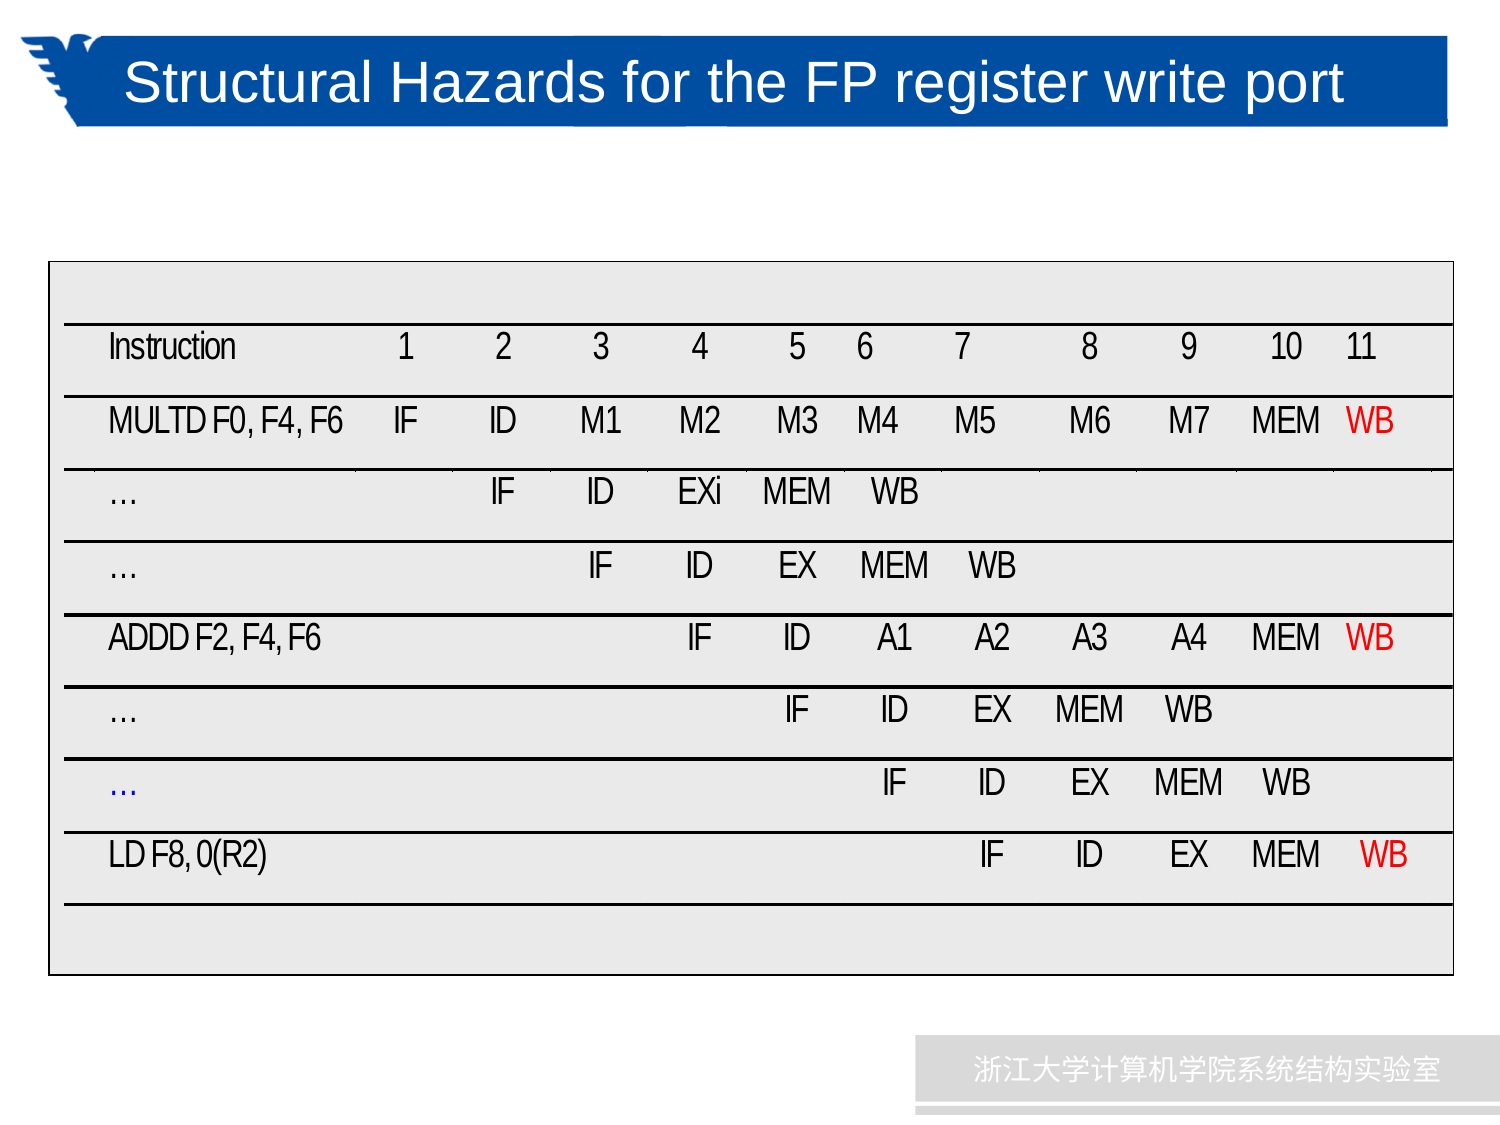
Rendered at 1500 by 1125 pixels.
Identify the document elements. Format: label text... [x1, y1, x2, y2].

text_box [49, 262, 1453, 975]
title Structural Hazards for the FP register write port [108, 38, 1406, 121]
picture [5, 19, 148, 127]
